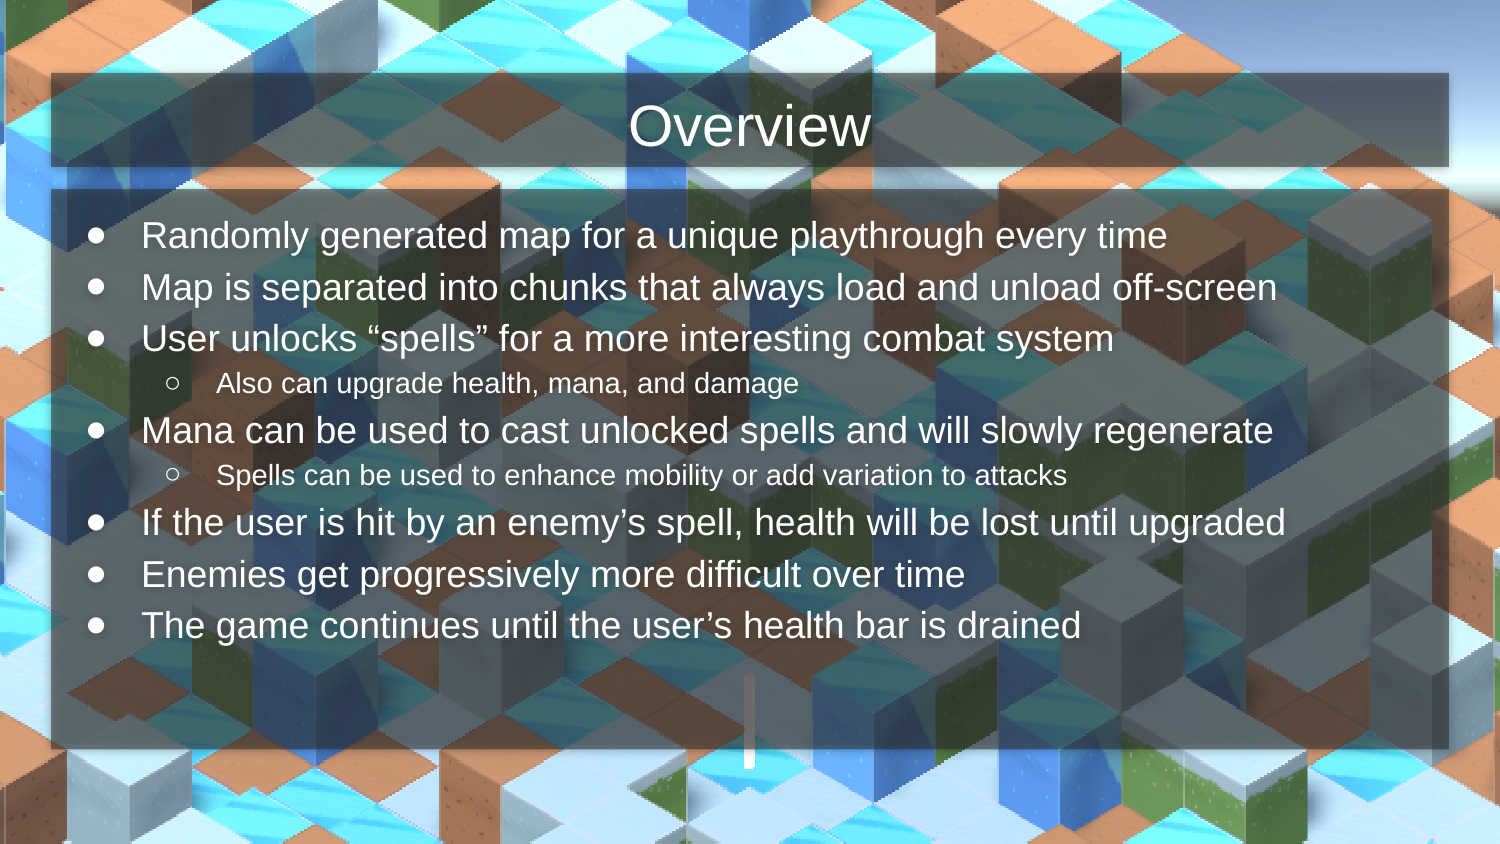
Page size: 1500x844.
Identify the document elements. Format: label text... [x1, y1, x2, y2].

list Randomly generated map for a unique playthrough every time Map is separated into chunks that always load and unload off-screen User unlocks “spells” for a more interesting combat system Also can upgrade health, mana, and damage Mana can be used to cast unlocked spells and will slowly regenerate Spells can be used to enhance mobility or add variation to attacks If the user is hit by an enemy’s spell, health will be lost until upgraded Enemies get progressively more difficult over time The game continues until the user’s health bar is drained [51, 189, 1449, 750]
picture [0, 0, 1500, 844]
title Overview [51, 72, 1449, 167]
